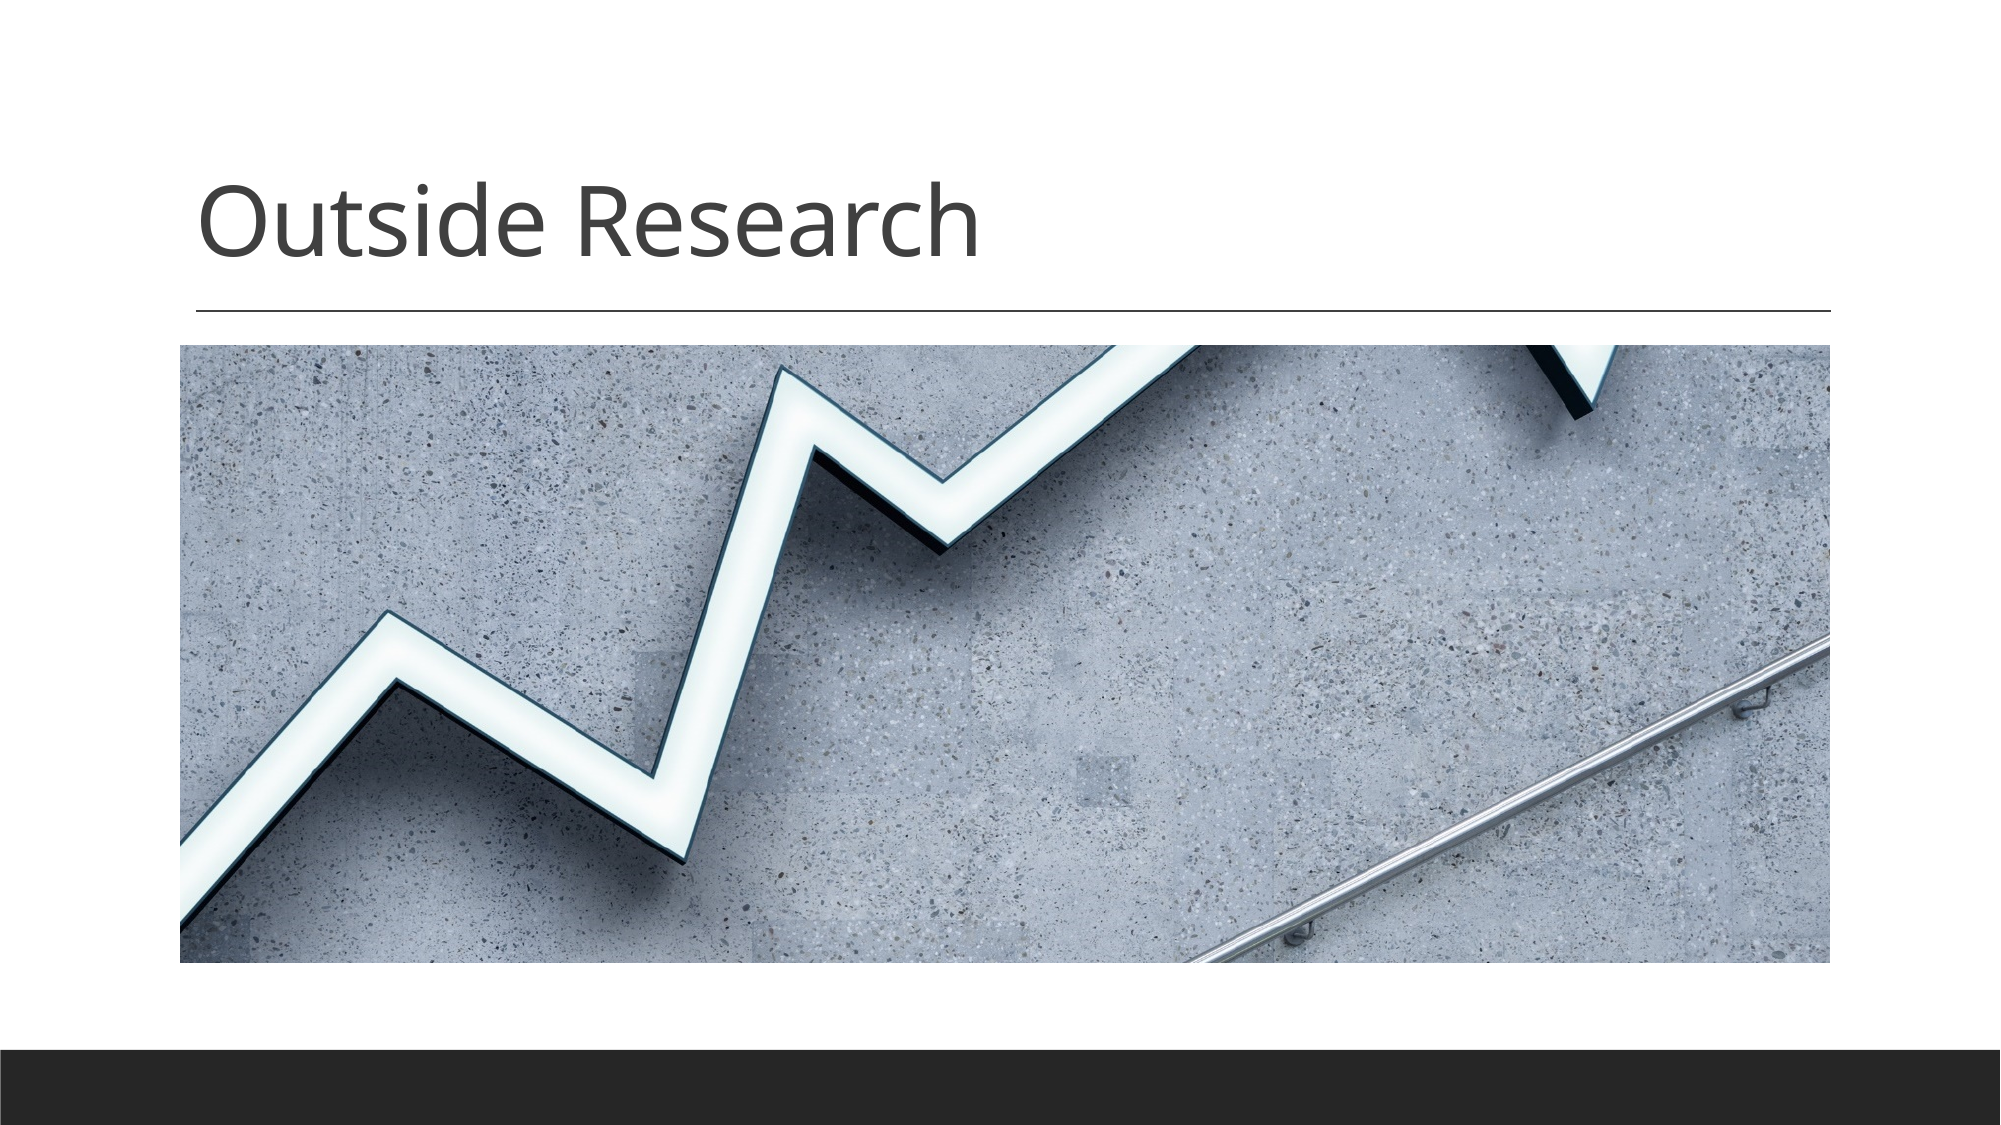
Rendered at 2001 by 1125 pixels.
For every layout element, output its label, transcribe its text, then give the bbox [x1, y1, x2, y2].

picture [179, 345, 1831, 964]
title Outside Research [180, 47, 1830, 285]
